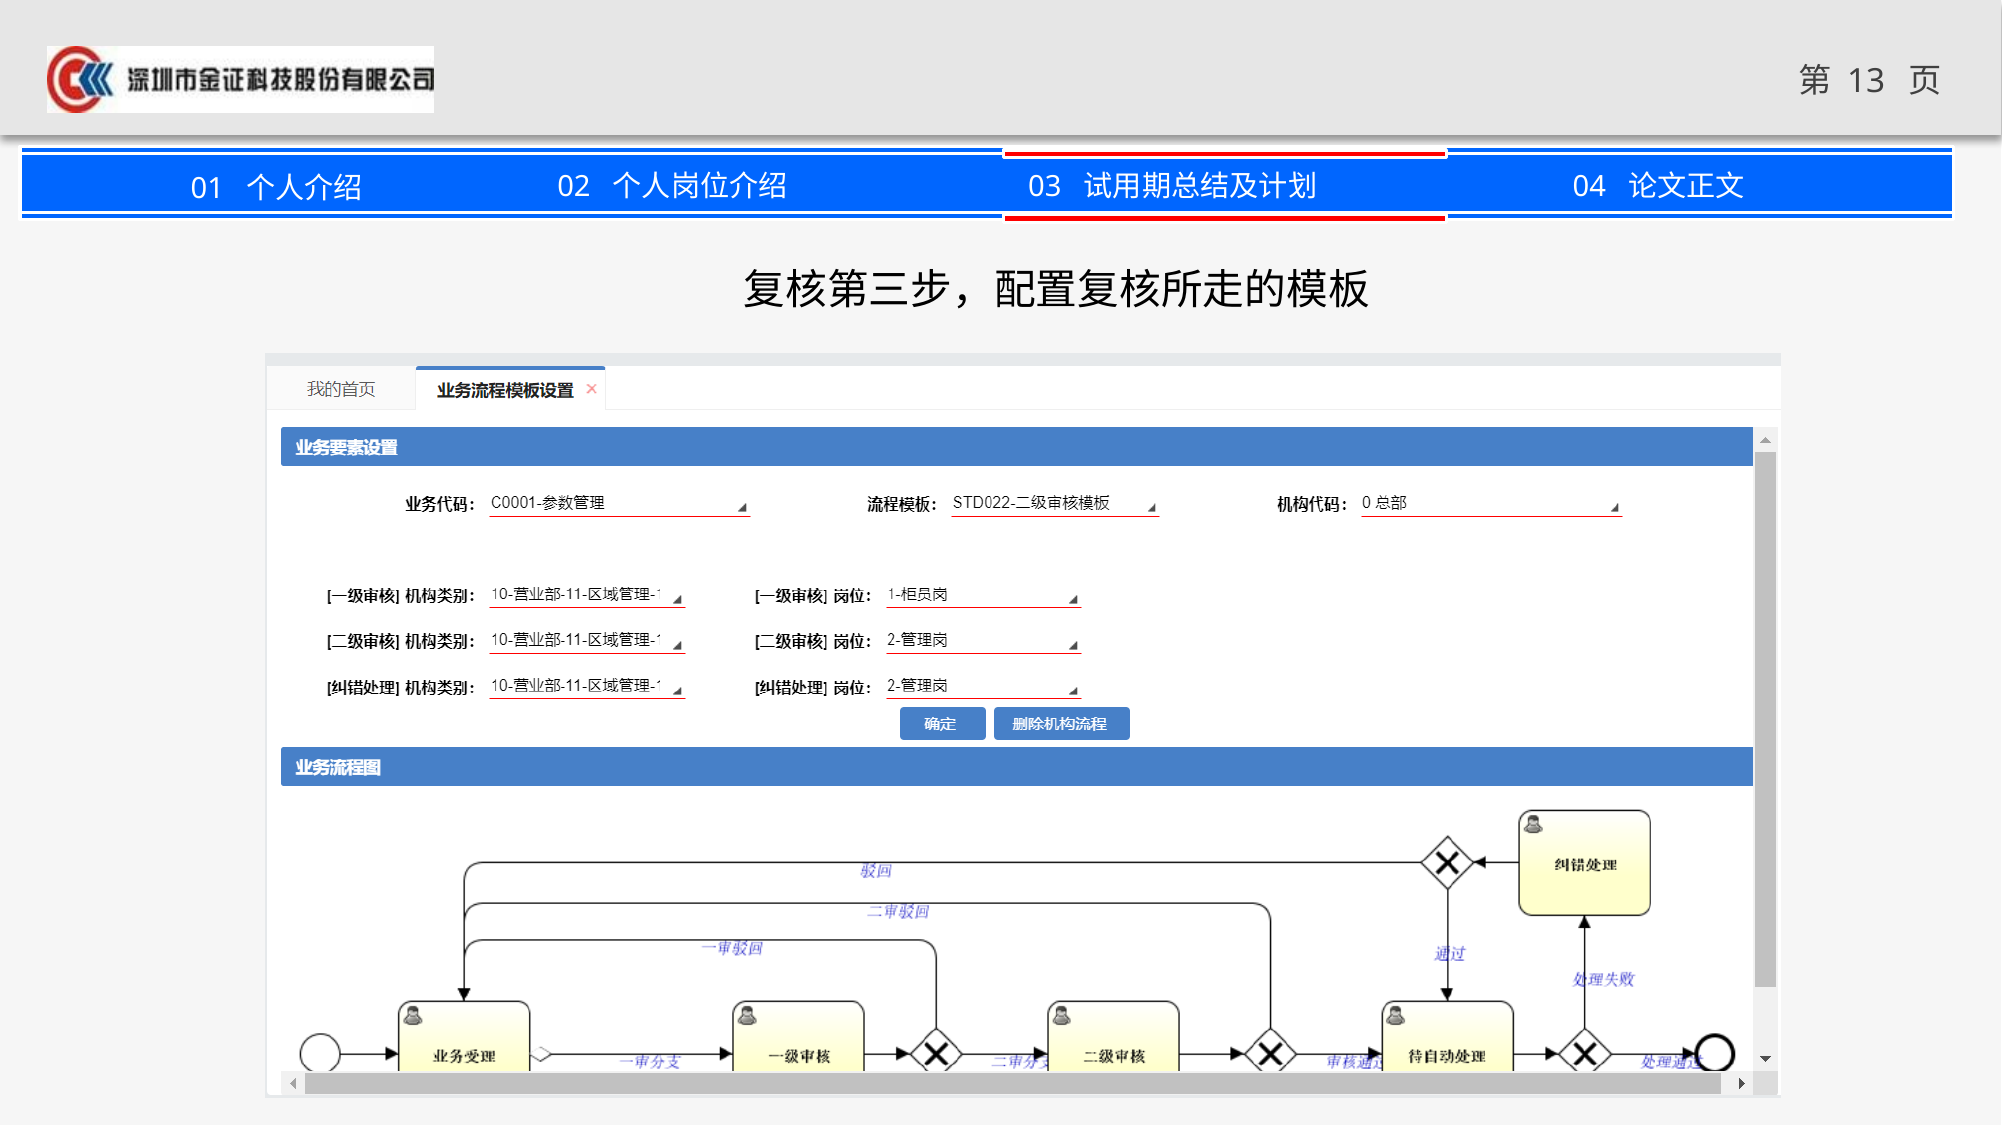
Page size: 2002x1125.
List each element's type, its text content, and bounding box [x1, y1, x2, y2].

picture [264, 353, 1781, 1098]
text_box [1001, 148, 1448, 160]
picture [47, 46, 434, 113]
text_box [1001, 213, 1448, 224]
text_box 复核第三步，配置复核所走的模板 [728, 255, 1851, 321]
